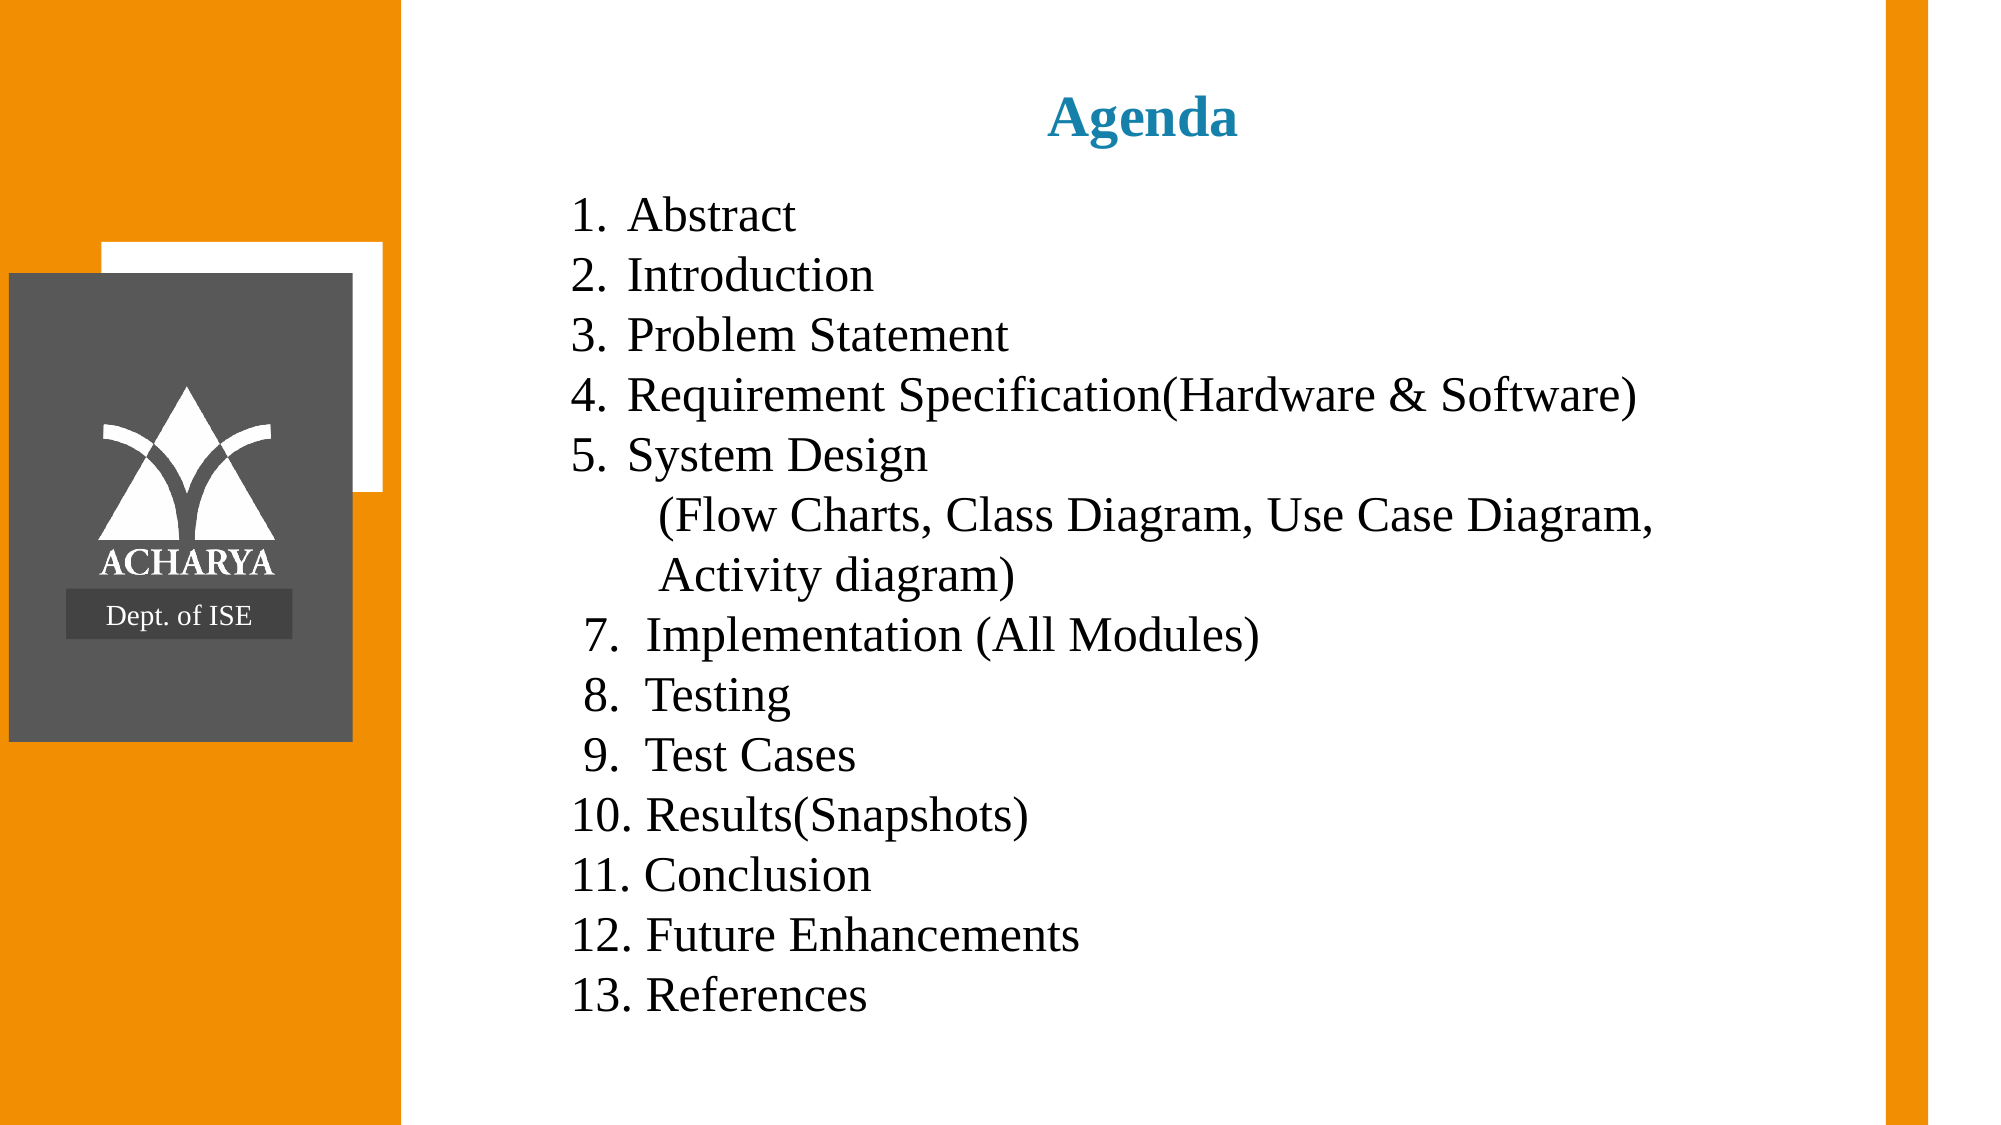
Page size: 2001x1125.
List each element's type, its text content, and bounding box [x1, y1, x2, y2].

text_box Abstract Introduction Problem Statement Requirement Specification(Hardware & Software) System Design (Flow Charts, Class Diagram, Use Case Diagram, Activity diagram) 7. Implementation (All Modules) 8. Testing 9. Test Cases 10. Results(Snapshots) 11. Conclusion 12. Future Enhancements 13. References [555, 173, 1809, 1029]
text_box Agenda [506, 63, 1781, 113]
text_box [0, 0, 402, 1125]
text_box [8, 241, 383, 743]
text_box [1885, 0, 1929, 1125]
